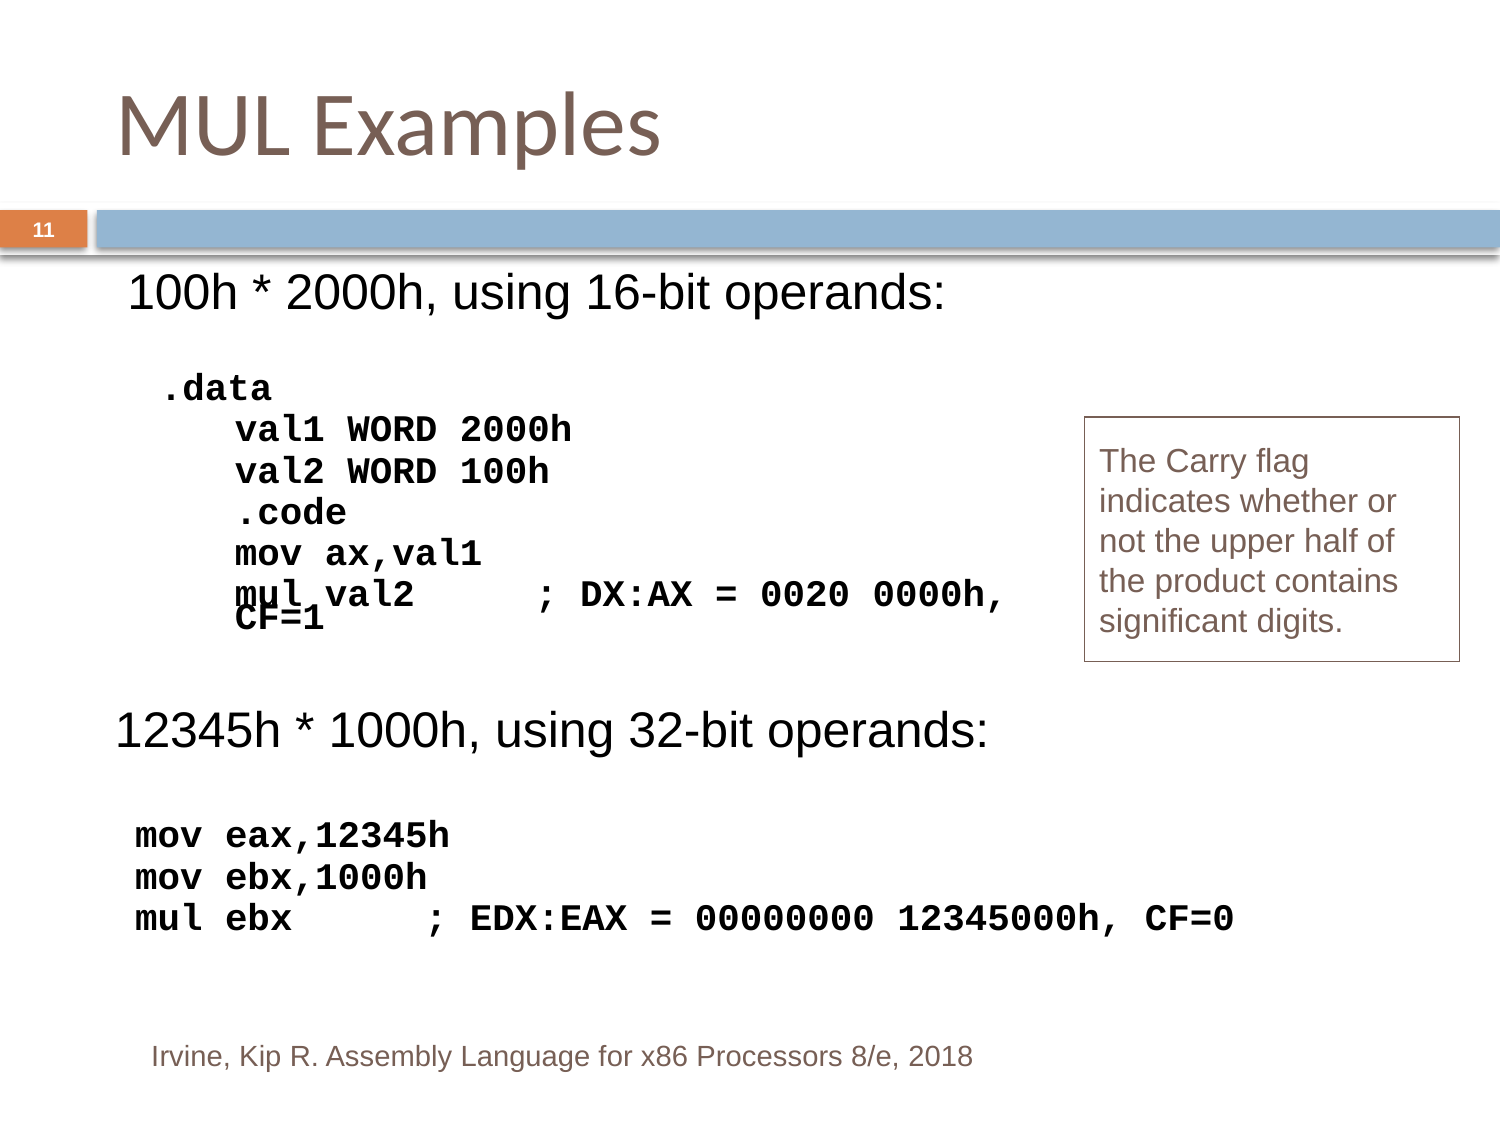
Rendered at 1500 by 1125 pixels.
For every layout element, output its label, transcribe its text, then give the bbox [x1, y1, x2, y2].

text_box The Carry flag indicates whether or not the upper half of the product contains significant digits. [1084, 416, 1460, 662]
text_box .data val1 WORD 2000h val2 WORD 100h .code mov ax,val1 mul val2 ; DX:AX = 0020 0000h, CF=1 [137, 352, 1085, 653]
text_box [99, 674, 1276, 976]
footer Irvine, Kip R. Assembly Language for x86 Processors 8/e, 2018 [99, 1024, 990, 1085]
title MUL Examples [100, 37, 1438, 200]
slide_number 11 [0, 208, 88, 249]
text_box 100h * 2000h, using 16-bit operands: [112, 252, 1388, 340]
